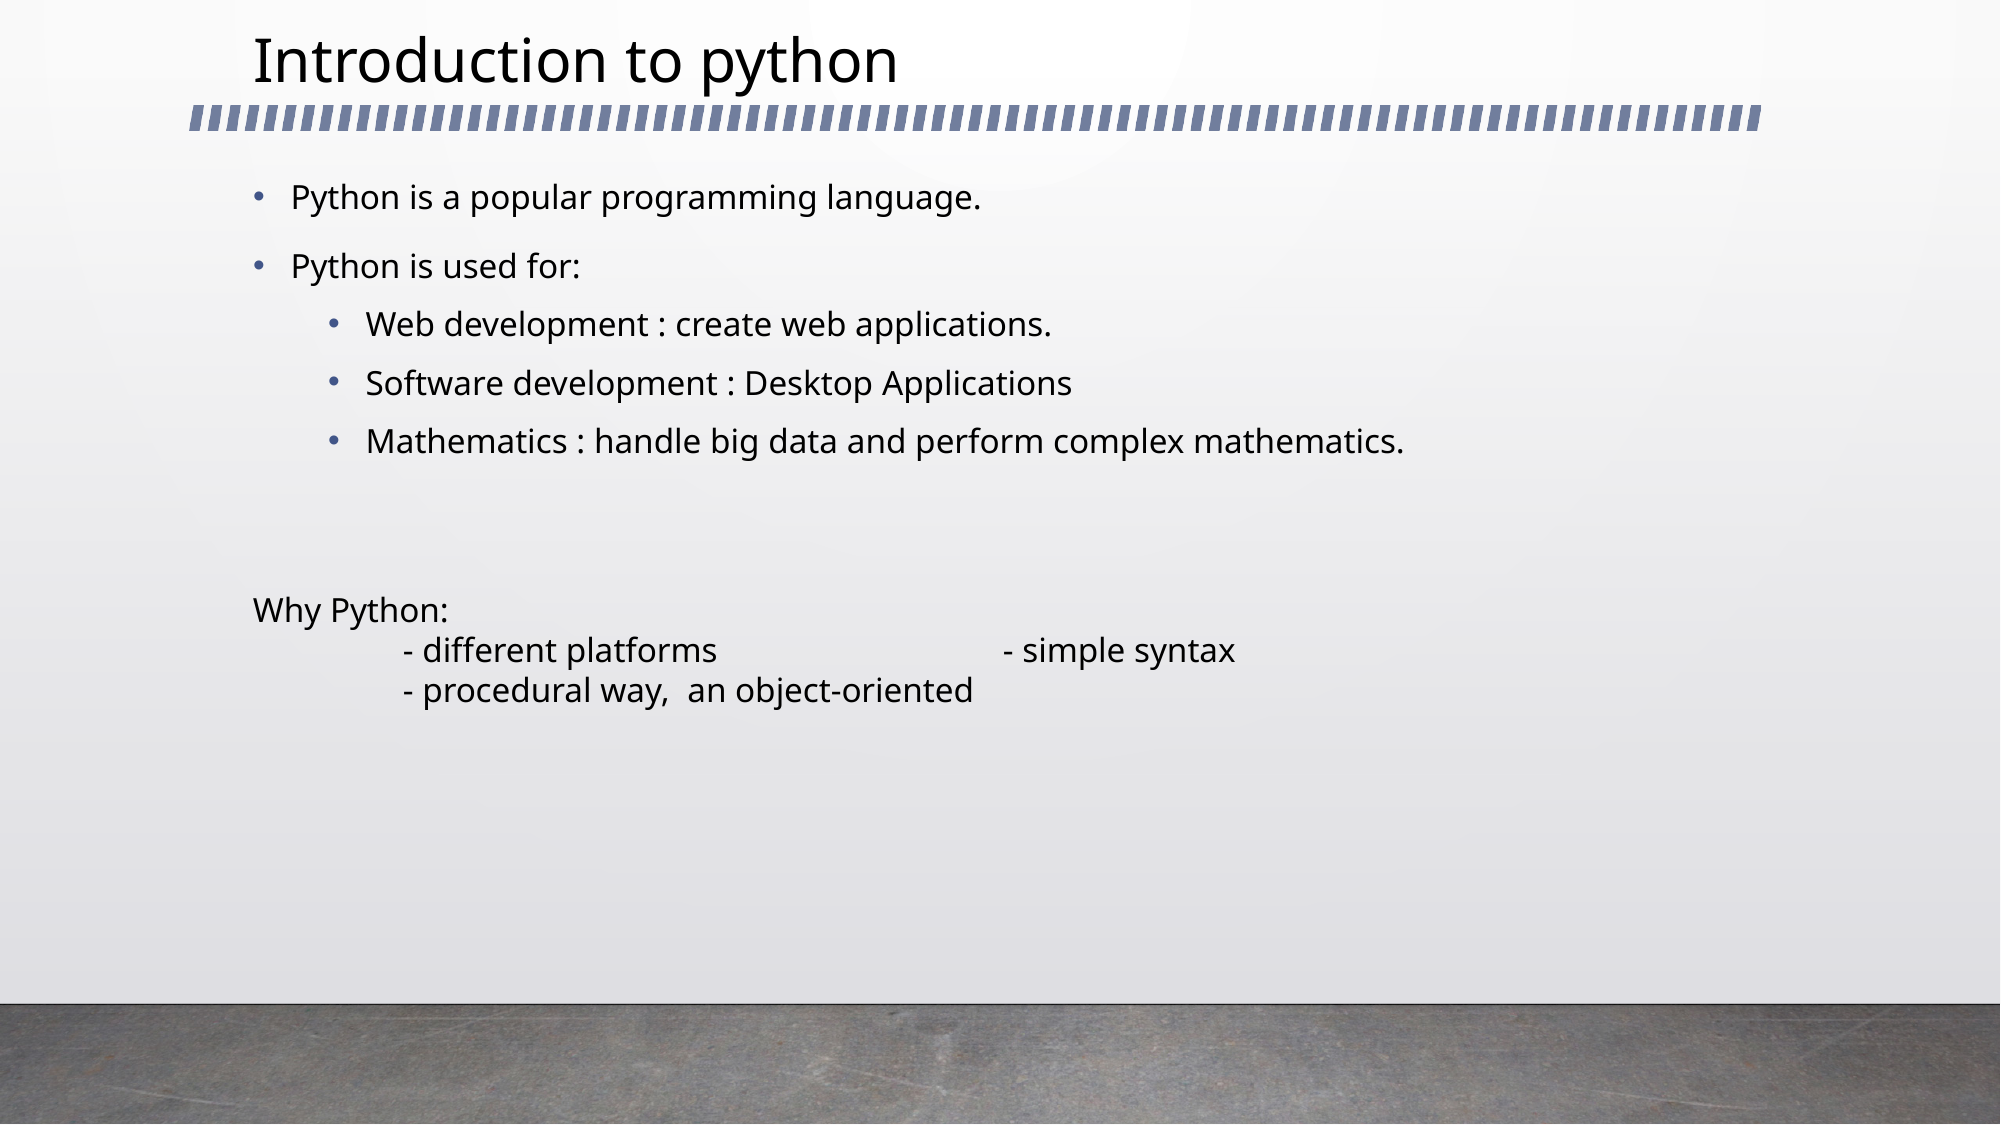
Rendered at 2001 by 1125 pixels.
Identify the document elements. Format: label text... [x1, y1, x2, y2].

list Python is a popular programming language. Python is used for: Web development : create web applications. Software development : Desktop Applications Mathematics : handle big data and perform complex mathematics. [238, 161, 1814, 510]
title Introduction to python [238, 22, 1035, 103]
picture [0, 1004, 2000, 1124]
text_box Why Python: - different platforms - simple syntax - procedural way, an object-oriented [238, 581, 1814, 717]
